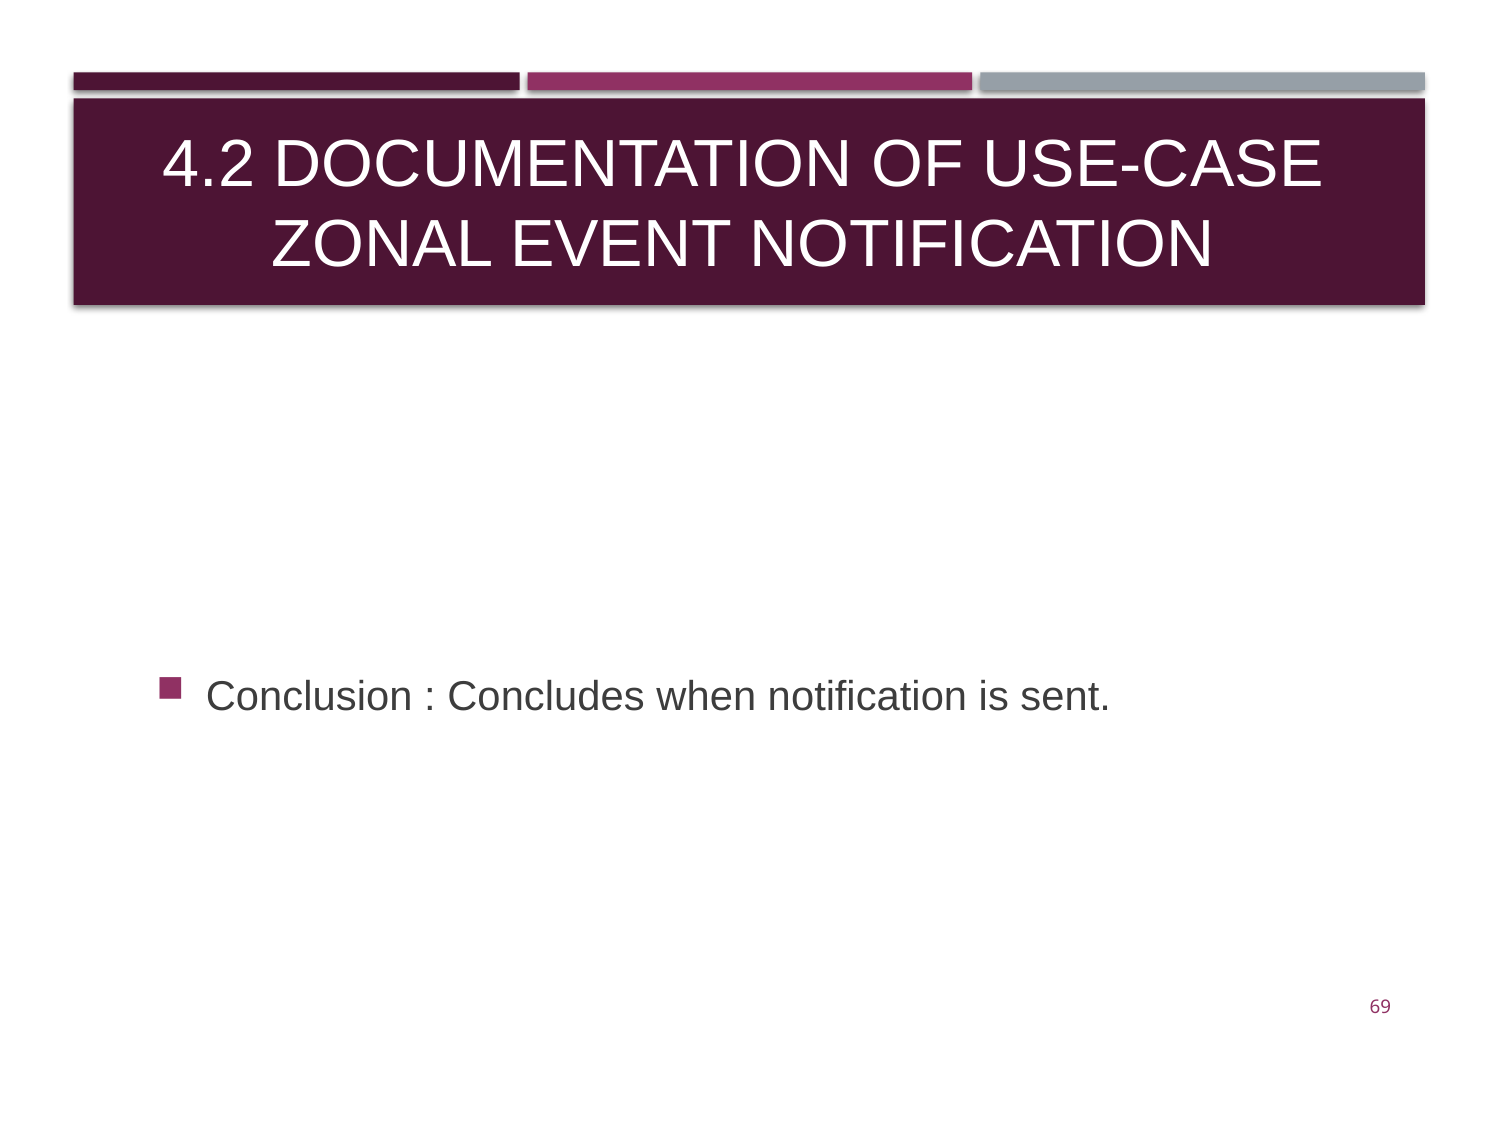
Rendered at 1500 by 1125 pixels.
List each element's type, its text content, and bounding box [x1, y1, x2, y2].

title 4.2 Documentation of Use-Case Zonal Event Notification [147, 112, 1341, 288]
slide_number 69 [1279, 977, 1406, 1037]
list Conclusion : Concludes when notification is sent. [140, 431, 1341, 957]
